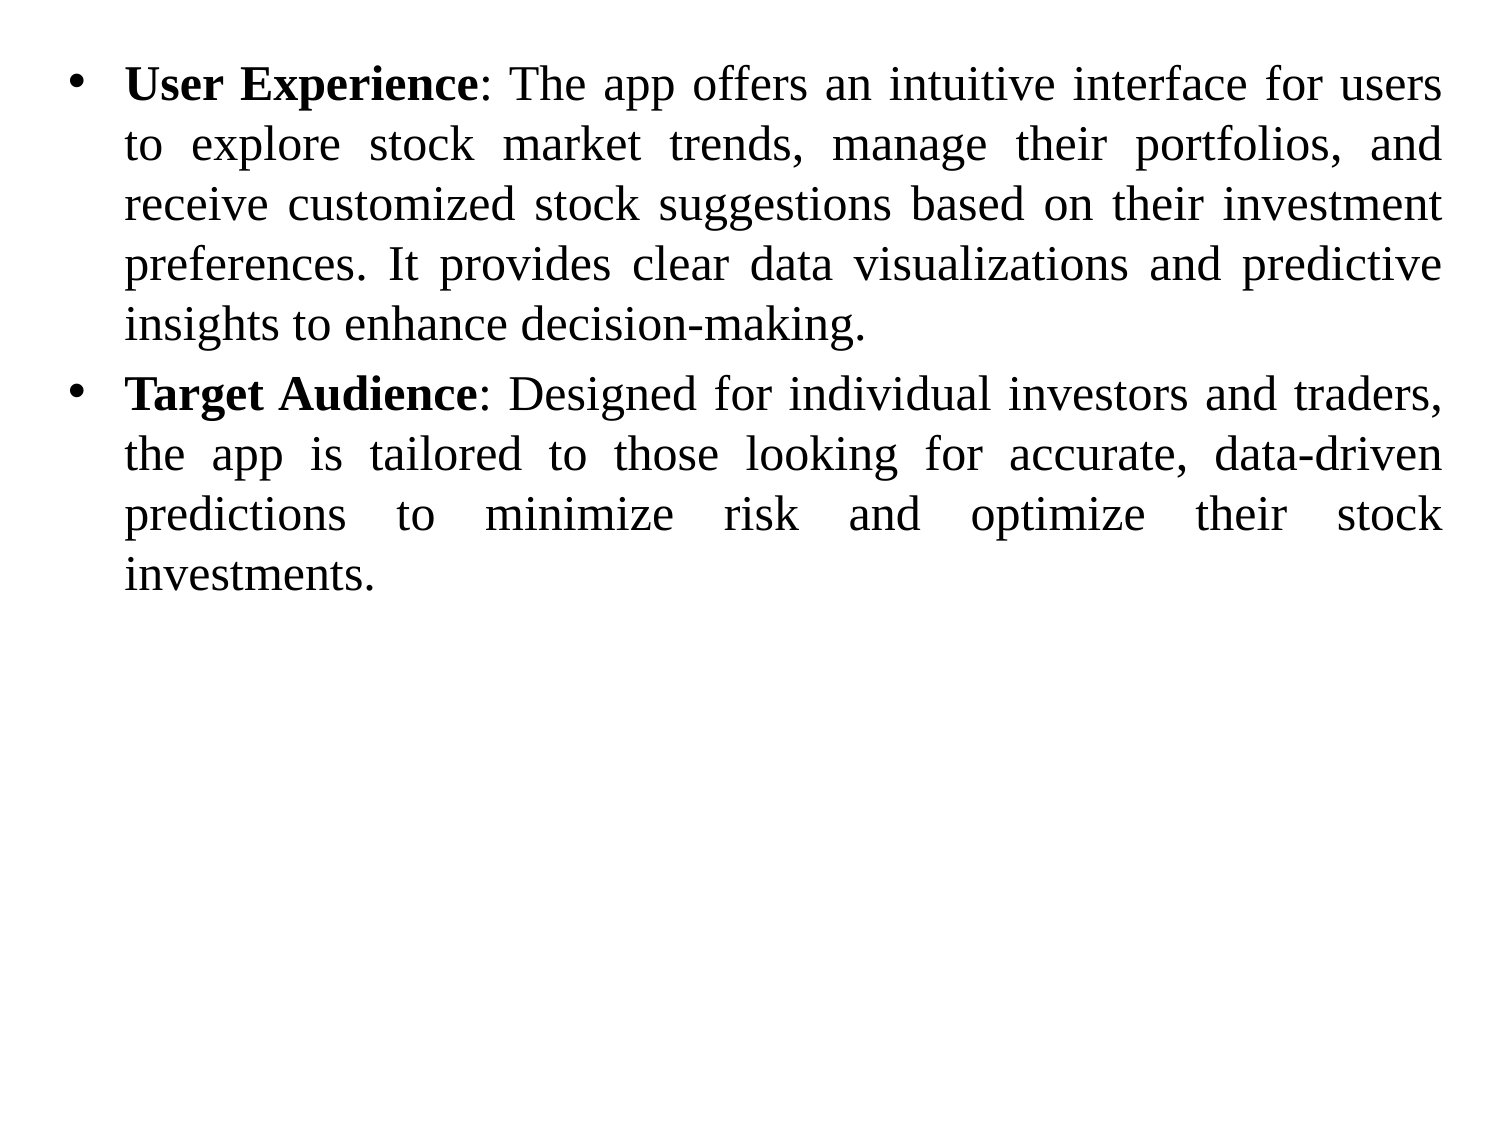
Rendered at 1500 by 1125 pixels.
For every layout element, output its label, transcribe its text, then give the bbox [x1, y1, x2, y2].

list User Experience: The app offers an intuitive interface for users to explore stock market trends, manage their portfolios, and receive customized stock suggestions based on their investment preferences. It provides clear data visualizations and predictive insights to enhance decision-making. Target Audience: Designed for individual investors and traders, the app is tailored to those looking for accurate, data-driven predictions to minimize risk and optimize their stock investments. [53, 42, 1459, 1083]
